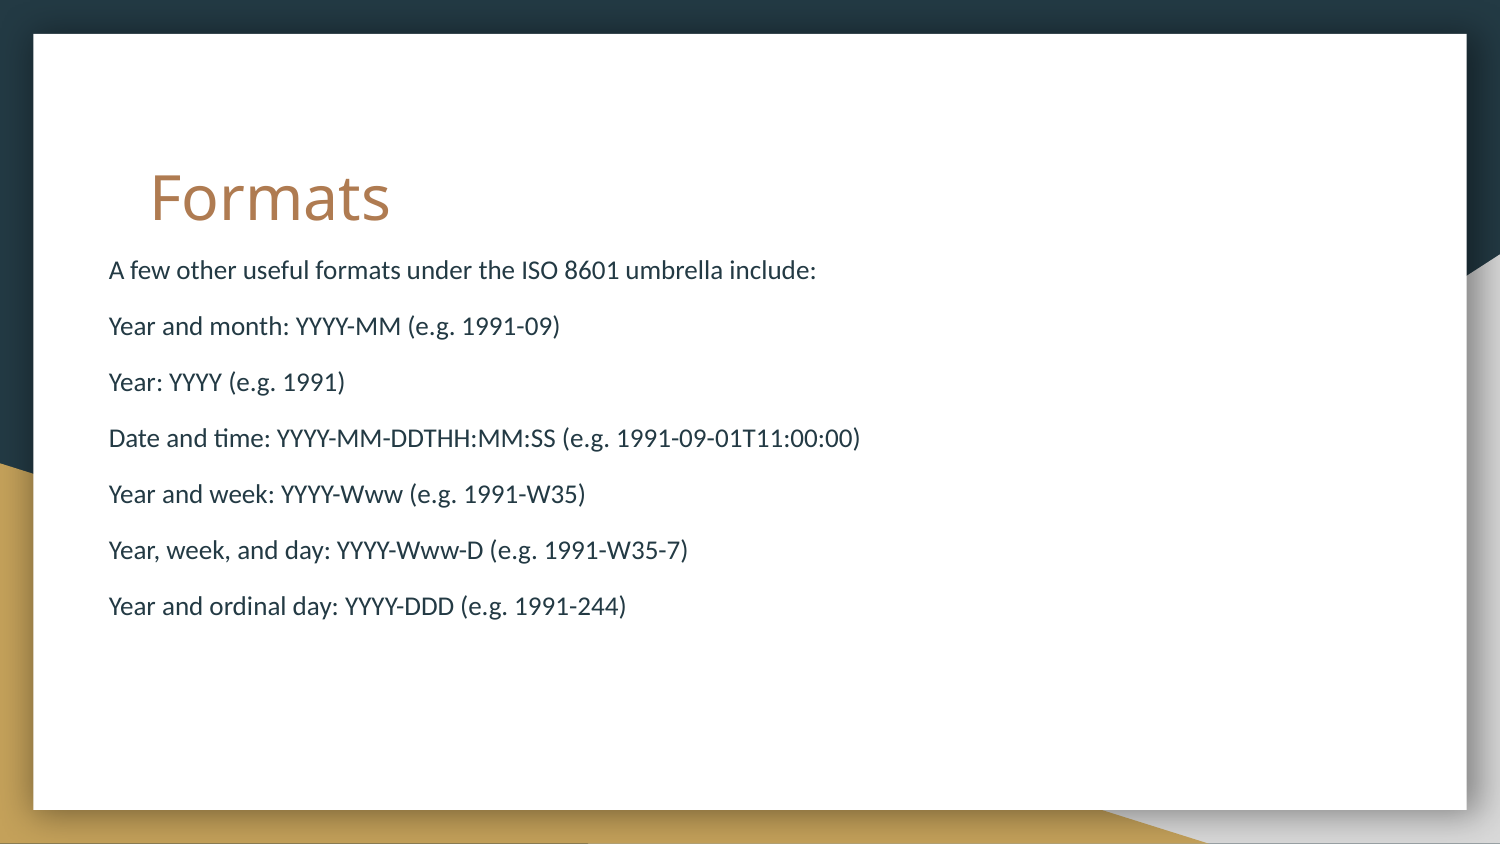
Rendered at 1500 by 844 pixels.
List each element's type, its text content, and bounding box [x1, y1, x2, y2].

list A few other useful formats under the ISO 8601 umbrella include: Year and month: YYYY-MM (e.g. 1991-09) Year: YYYY (e.g. 1991) Date and time: YYYY-MM-DDTHH:MM:SS (e.g. 1991-09-01T11:00:00) Year and week: YYYY-Www (e.g. 1991-W35) Year, week, and day: YYYY-Www-D (e.g. 1991-W35-7) Year and ordinal day: YYYY-DDD (e.g. 1991-244) [93, 240, 1366, 729]
title Formats [134, 138, 1366, 240]
